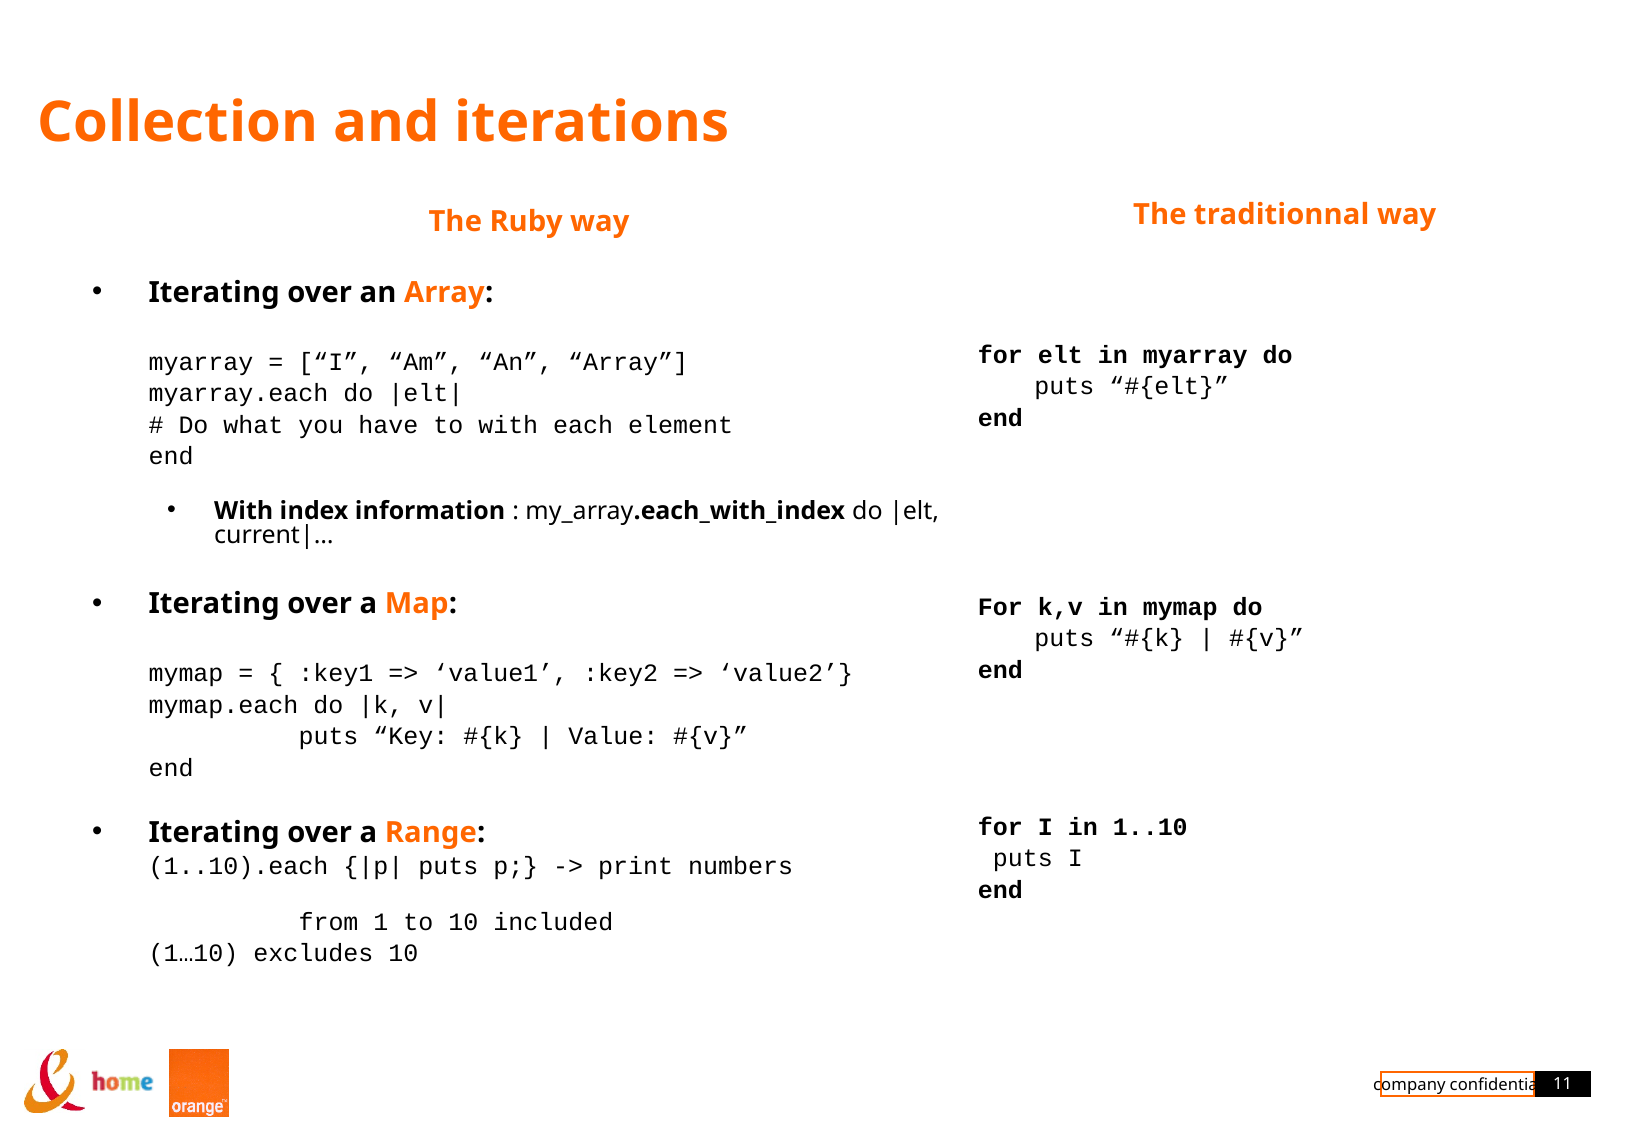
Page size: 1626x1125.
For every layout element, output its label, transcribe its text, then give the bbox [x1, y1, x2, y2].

list The Ruby way Iterating over an Array: myarray = [“I”, “Am”, “An”, “Array”] myarray.each do |elt| # Do what you have to with each element end With index information : my_array.each_with_index do |elt, current|… Iterating over a Map: mymap = { :key1 => ‘value1’, :key2 => ‘value2’} mymap.each do |k, v| puts “Key: #{k} | Value: #{v}” end Iterating over a Range: (1..10).each {|p| puts p;} -> print numbers from 1 to 10 included (1…10) excludes 10 [92, 160, 967, 969]
picture [24, 1049, 85, 1113]
picture [91, 1070, 155, 1093]
title Collection and iterations [37, 86, 1591, 165]
text_box The traditionnal way for elt in myarray do puts “#{elt}” end For k,v in mymap do puts “#{k} | #{v}” end for I in 1..10 puts I end [978, 196, 1593, 961]
picture [169, 1049, 229, 1117]
